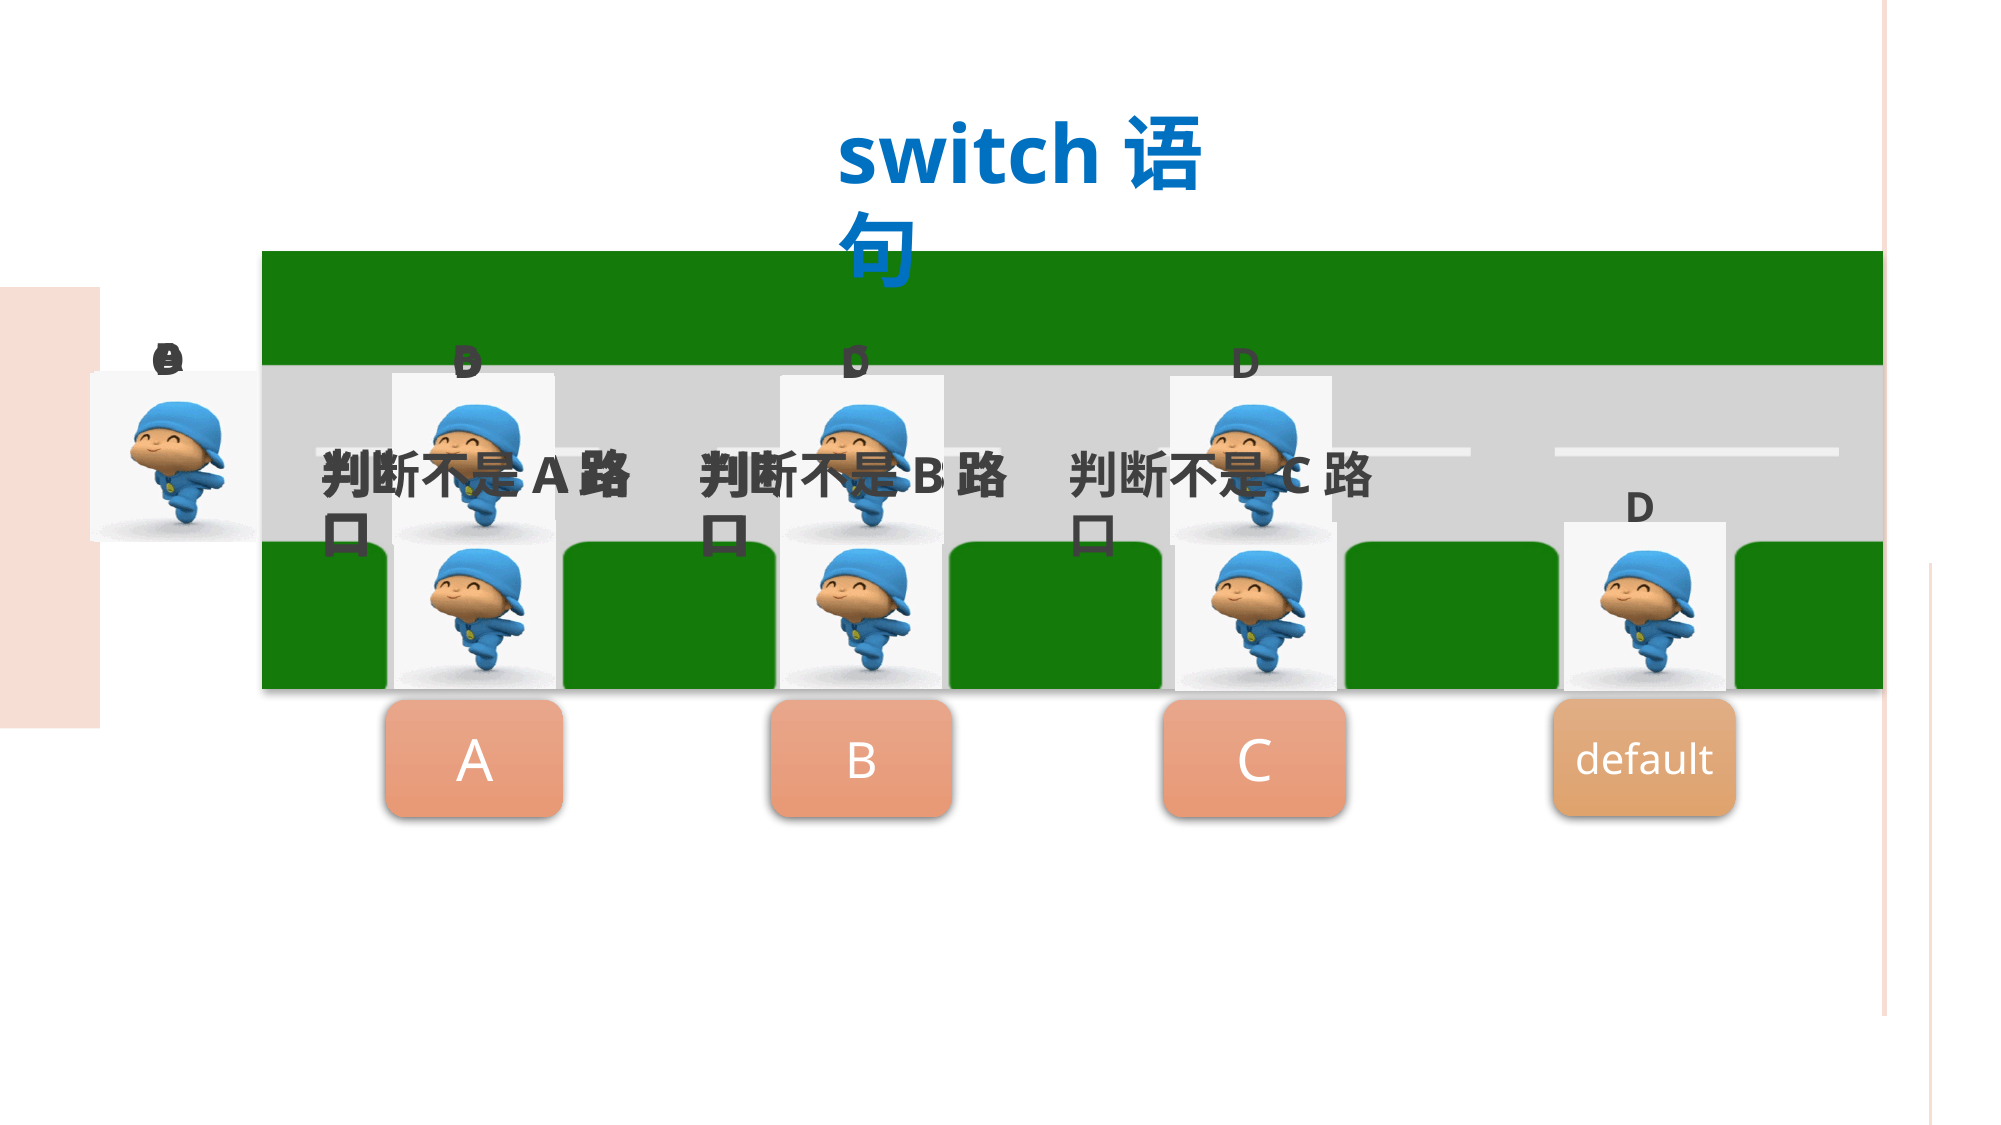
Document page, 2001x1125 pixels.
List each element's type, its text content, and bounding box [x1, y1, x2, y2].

text_box A [386, 699, 564, 818]
text_box C [1163, 699, 1346, 818]
text_box B [771, 699, 952, 818]
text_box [782, 326, 944, 544]
text_box switch语句 [823, 94, 1288, 242]
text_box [90, 326, 94, 541]
picture [262, 242, 1884, 691]
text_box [780, 329, 942, 545]
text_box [780, 545, 942, 689]
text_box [1170, 329, 1332, 545]
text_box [94, 326, 256, 542]
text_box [394, 471, 556, 689]
text_box default [1553, 698, 1736, 817]
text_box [393, 329, 555, 545]
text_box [1175, 473, 1337, 691]
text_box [1564, 473, 1726, 691]
